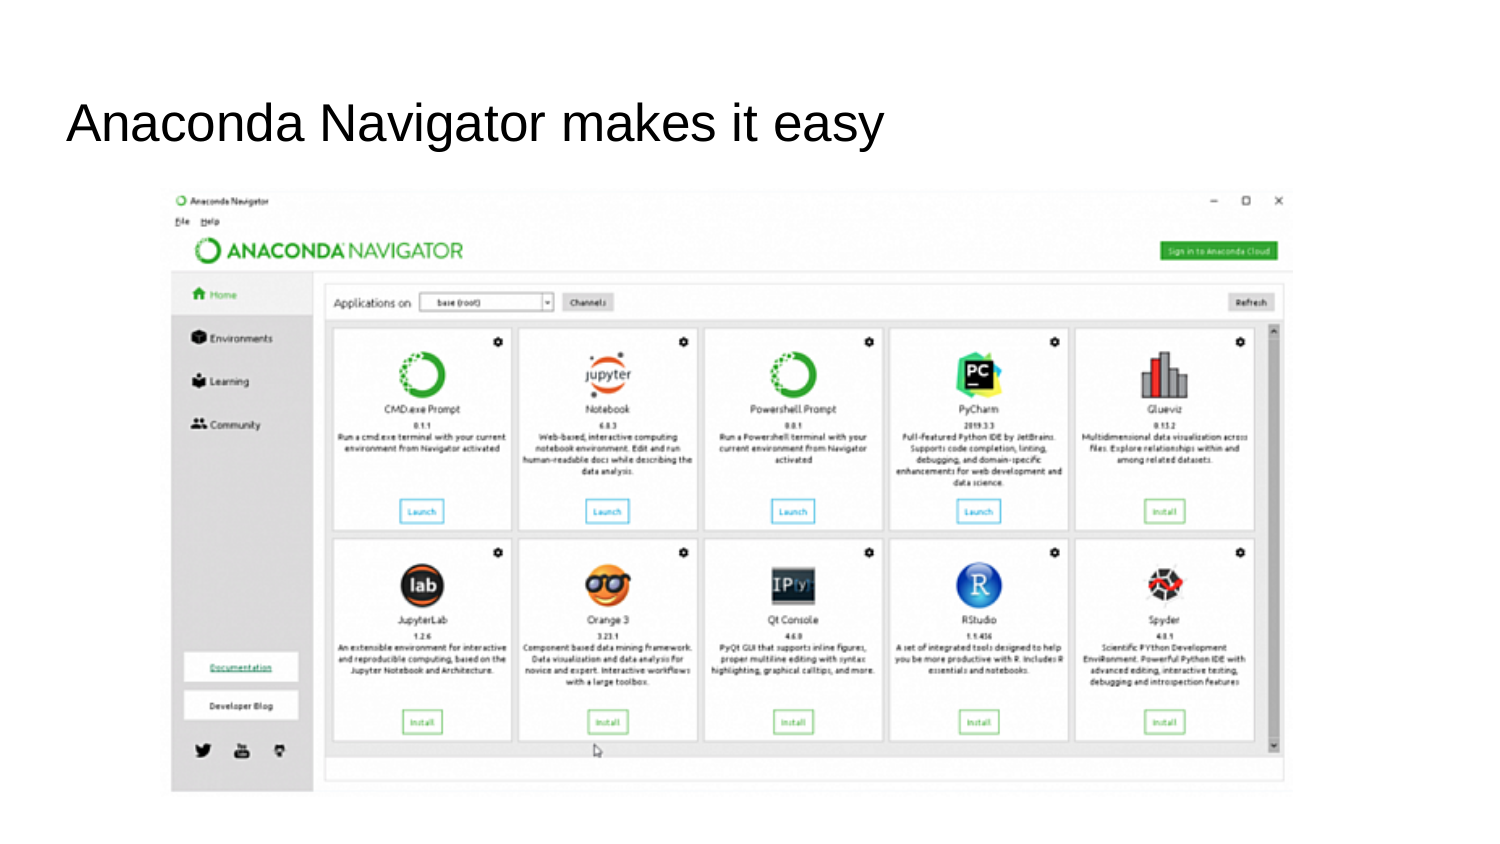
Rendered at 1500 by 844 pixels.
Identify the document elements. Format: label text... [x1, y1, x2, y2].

picture [160, 188, 1293, 797]
title Anaconda Navigator makes it easy [51, 72, 1449, 167]
